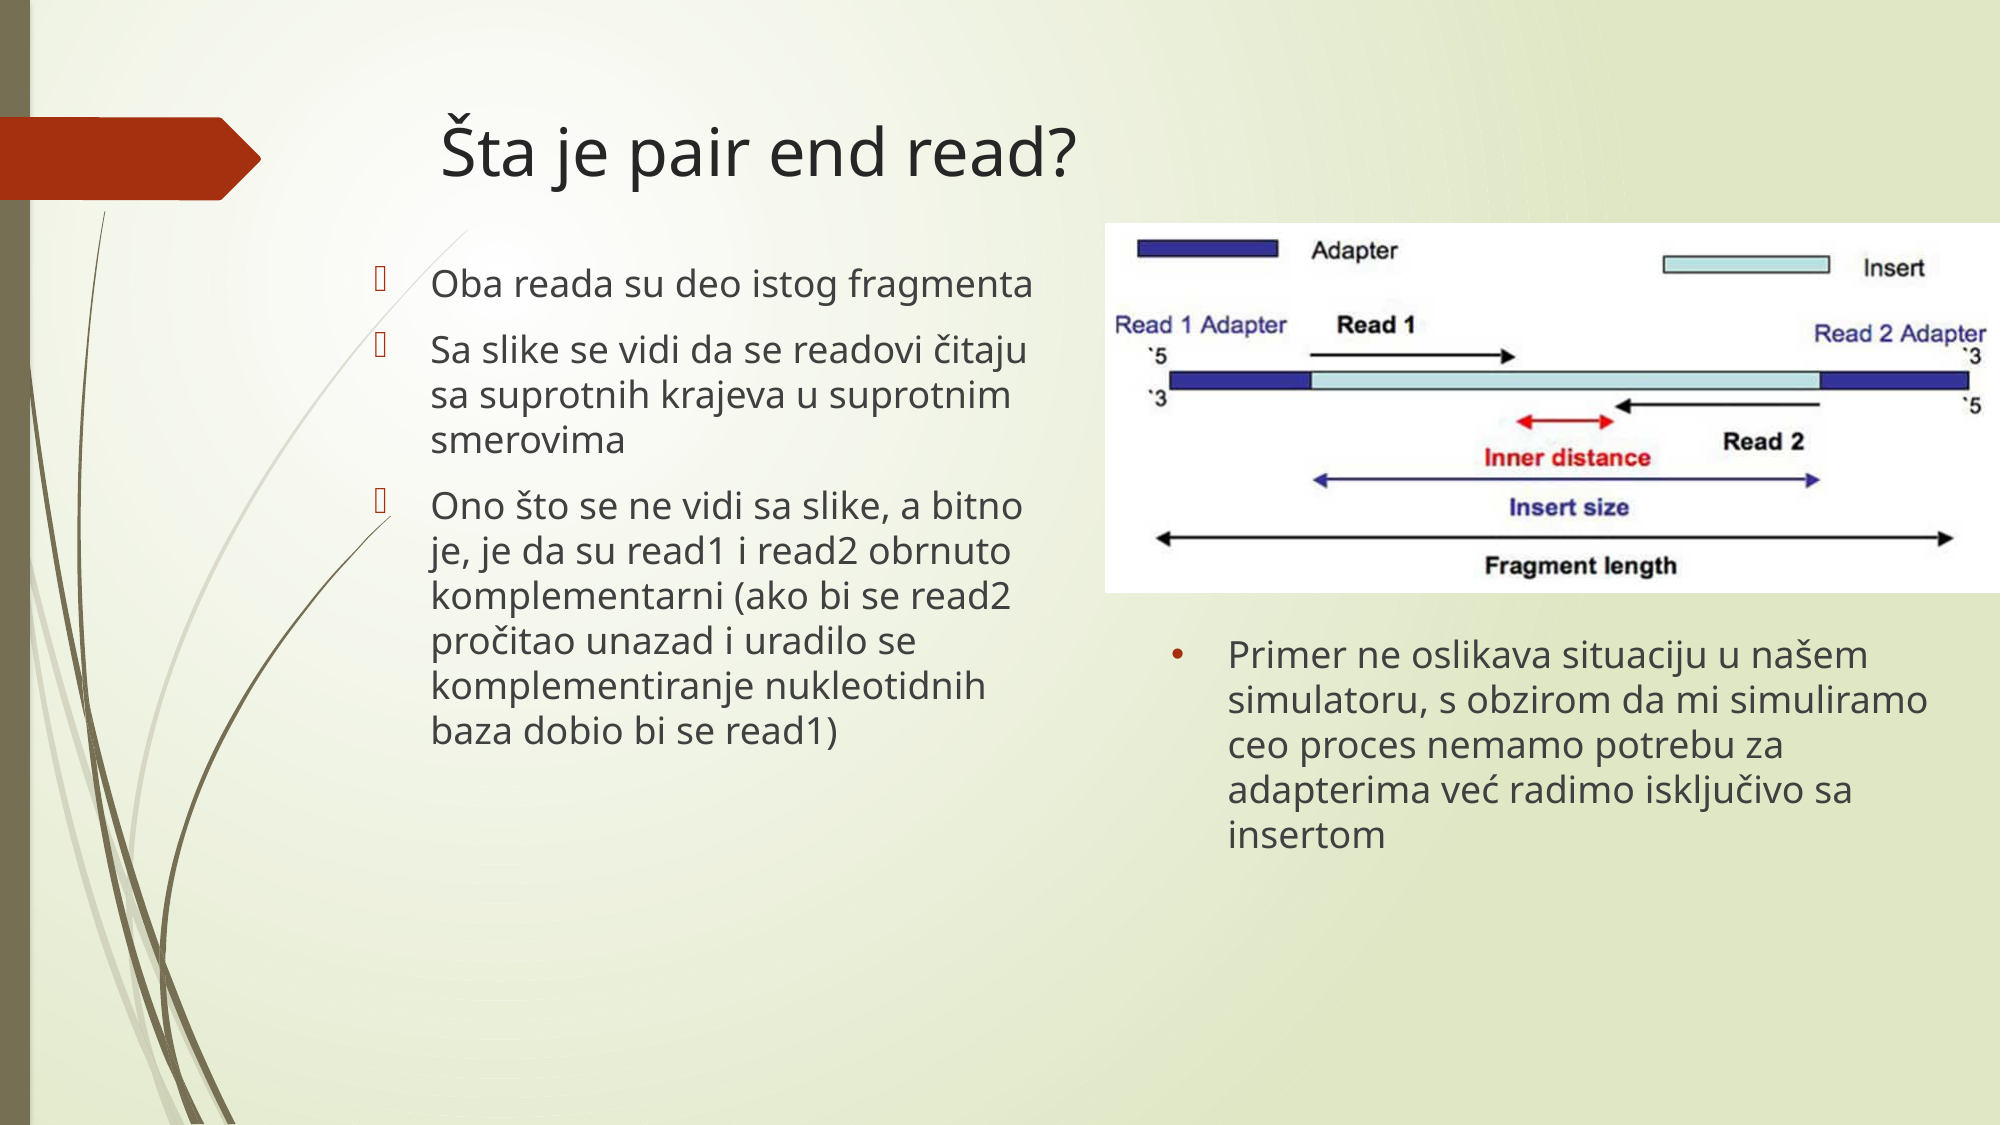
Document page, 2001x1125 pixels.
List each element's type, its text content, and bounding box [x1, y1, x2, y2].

picture [1105, 223, 2000, 593]
list Primer ne oslikava situaciju u našem simulatoru, s obzirom da mi simuliramo ceo proces nemamo potrebu za adapterima već radimo isključivo sa insertom [1156, 623, 1971, 873]
list Oba reada su deo istog fragmenta Sa slike se vidi da se readovi čitaju sa suprotnih krajeva u suprotnim smerovima Ono što se ne vidi sa slike, a bitno je, je da su read1 i read2 obrnuto komplementarni (ako bi se read2 pročitao unazad i uradilo se komplementiranje nukleotidnih baza dobio bi se read1) [359, 252, 1067, 873]
title Šta je pair end read? [425, 102, 1888, 313]
